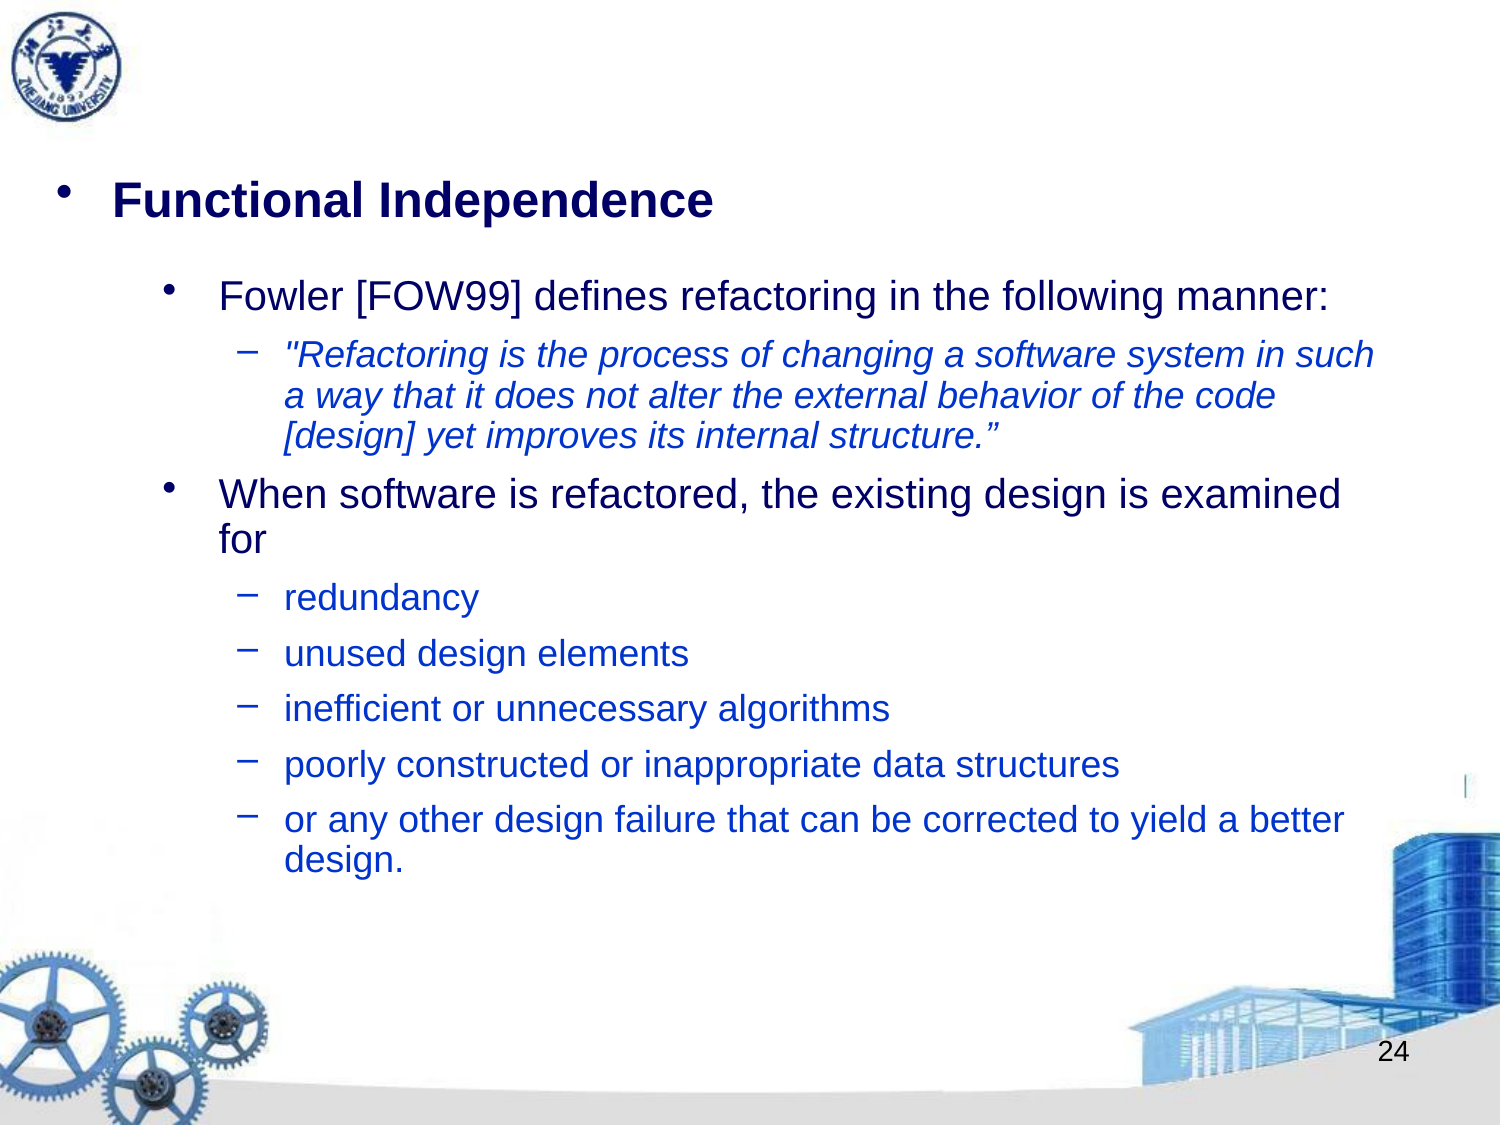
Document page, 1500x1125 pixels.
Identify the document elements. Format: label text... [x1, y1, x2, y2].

slide_number 24 [1115, 1024, 1426, 1103]
text_box Functional Independence [41, 160, 1392, 386]
text_box Fowler [FOW99] defines refactoring in the following manner: "Refactoring is the process of changing a software system in such a way that it does not alter the external behavior of the code [design] yet improves its internal structure.” When software is refactored, the existing design is examined for redundancy unused design elements inefficient or unnecessary algorithms poorly constructed or inappropriate data structures or any other design failure that can be corrected to yield a better design. [147, 267, 1391, 1000]
picture [0, 0, 1500, 1125]
